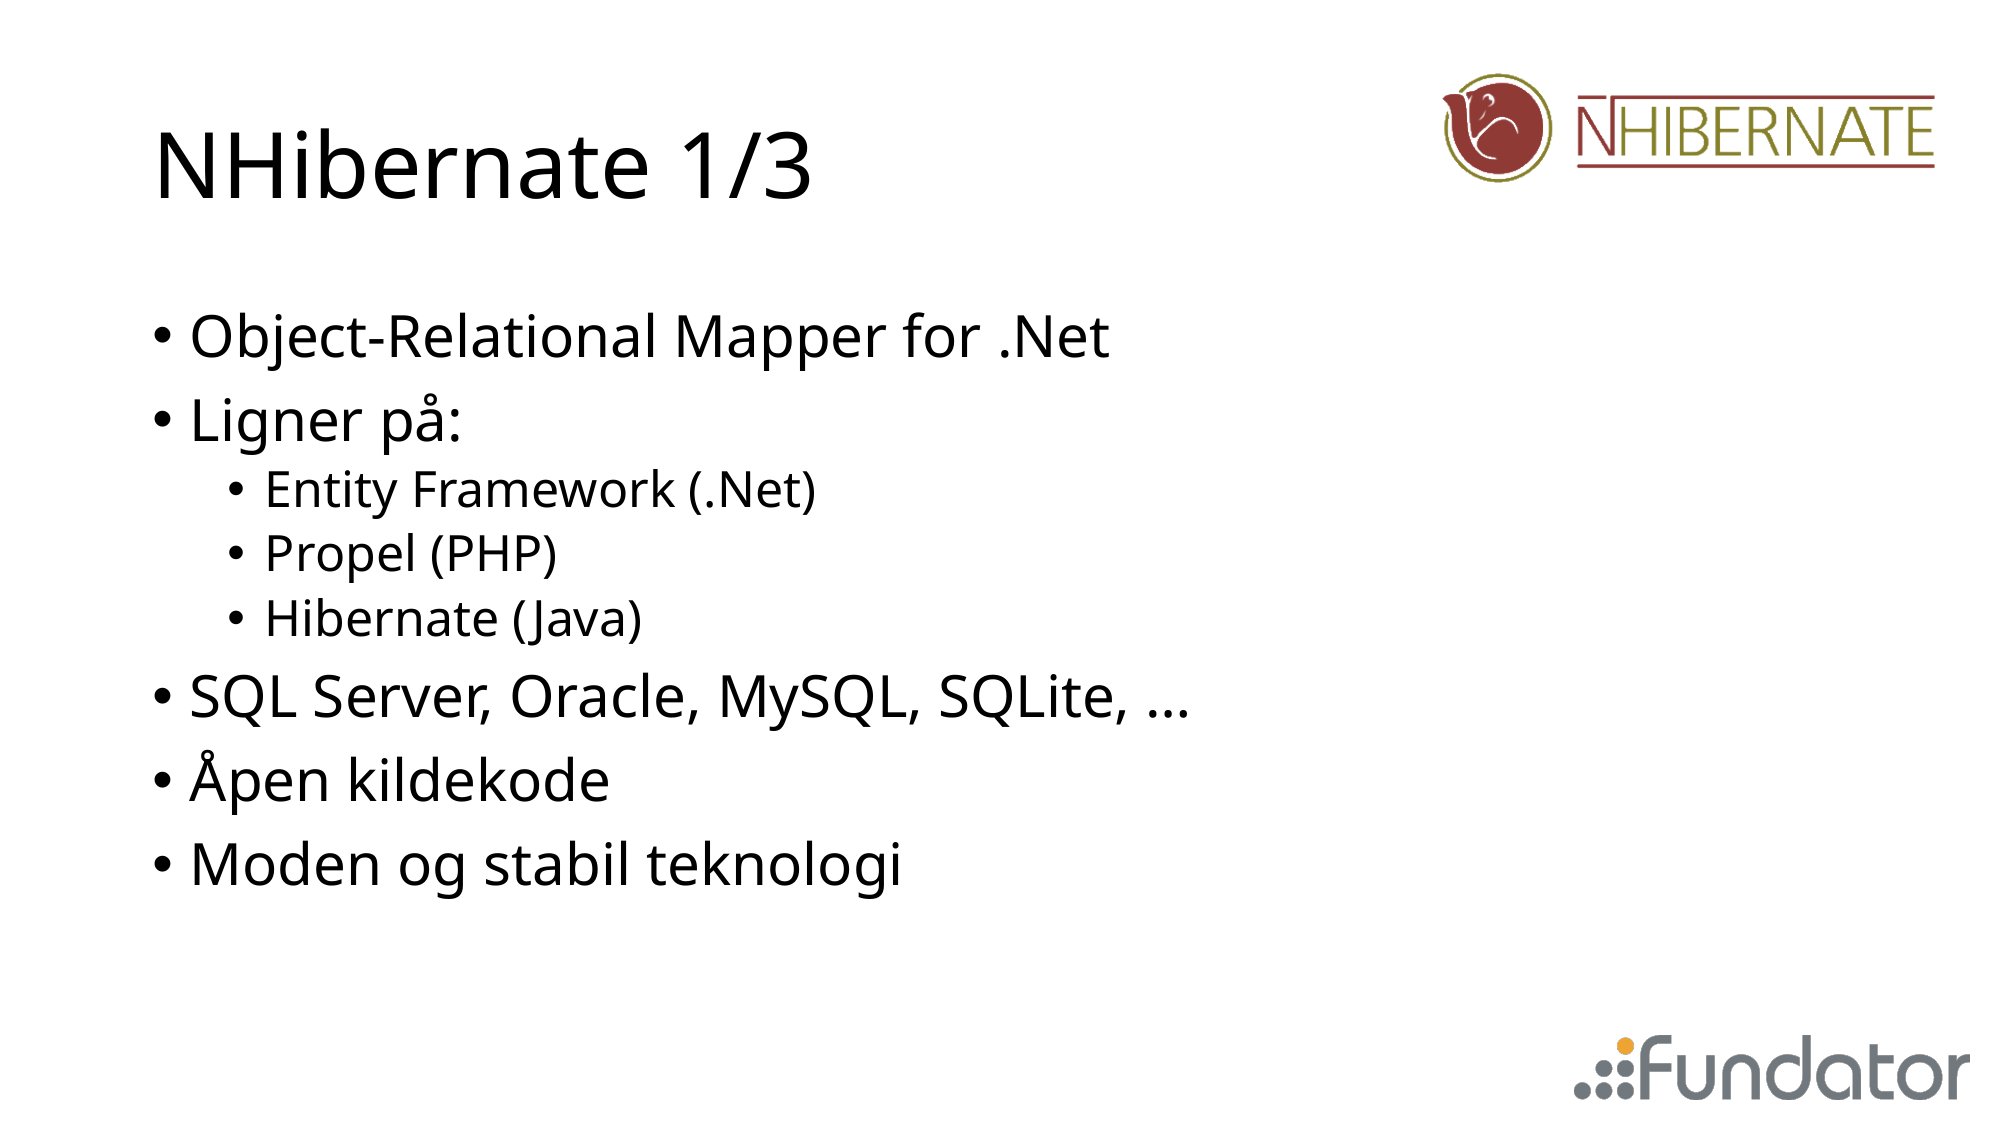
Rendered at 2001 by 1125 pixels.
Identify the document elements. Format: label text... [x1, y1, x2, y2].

picture [1439, 71, 1939, 184]
title NHibernate 1/3 [137, 59, 1863, 278]
list Object-Relational Mapper for .Net Ligner på: Entity Framework (.Net) Propel (PHP) Hibernate (Java) SQL Server, Oracle, MySQL, SQLite, … Åpen kildekode Moden og stabil teknologi [137, 299, 1863, 1014]
picture [1574, 1035, 1970, 1100]
